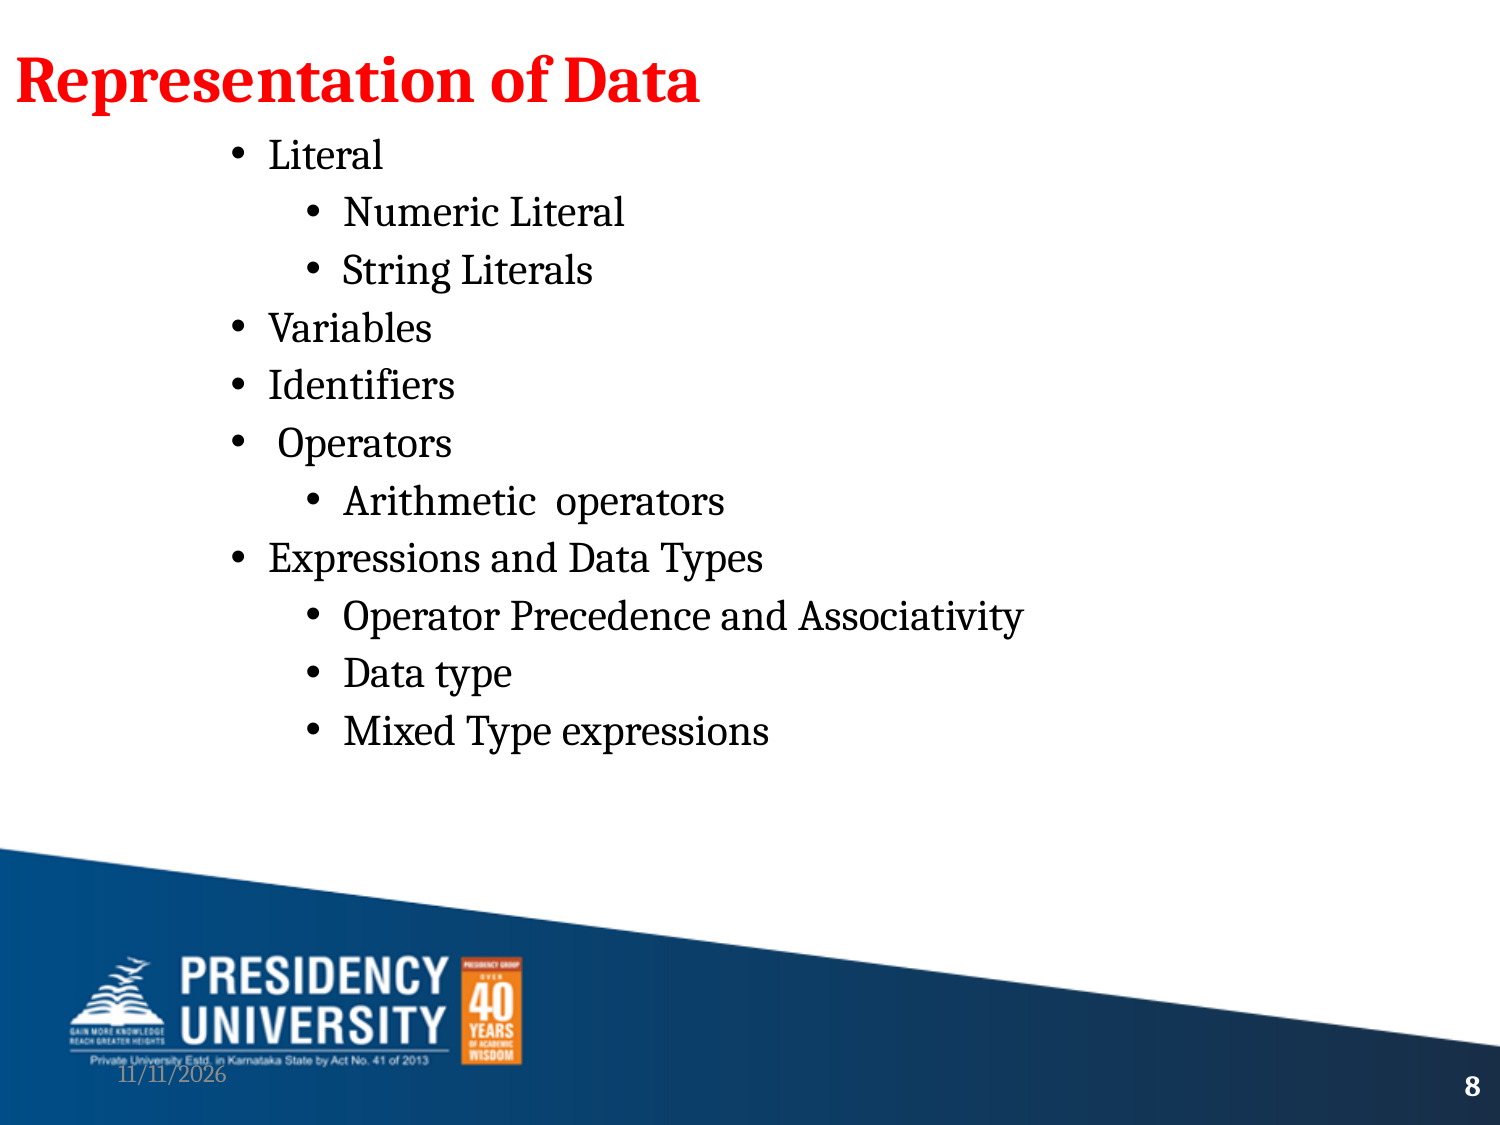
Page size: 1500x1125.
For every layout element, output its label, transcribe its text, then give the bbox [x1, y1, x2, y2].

title Representation of Data [0, 22, 1294, 140]
slide_number 8 [1158, 1054, 1496, 1115]
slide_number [103, 1042, 441, 1103]
list Literal Numeric Literal String Literals Variables Identifiers Operators Arithmetic operators Expressions and Data Types Operator Precedence and Associativity Data type Mixed Type expressions [140, 123, 1154, 877]
picture [0, 845, 1500, 1125]
